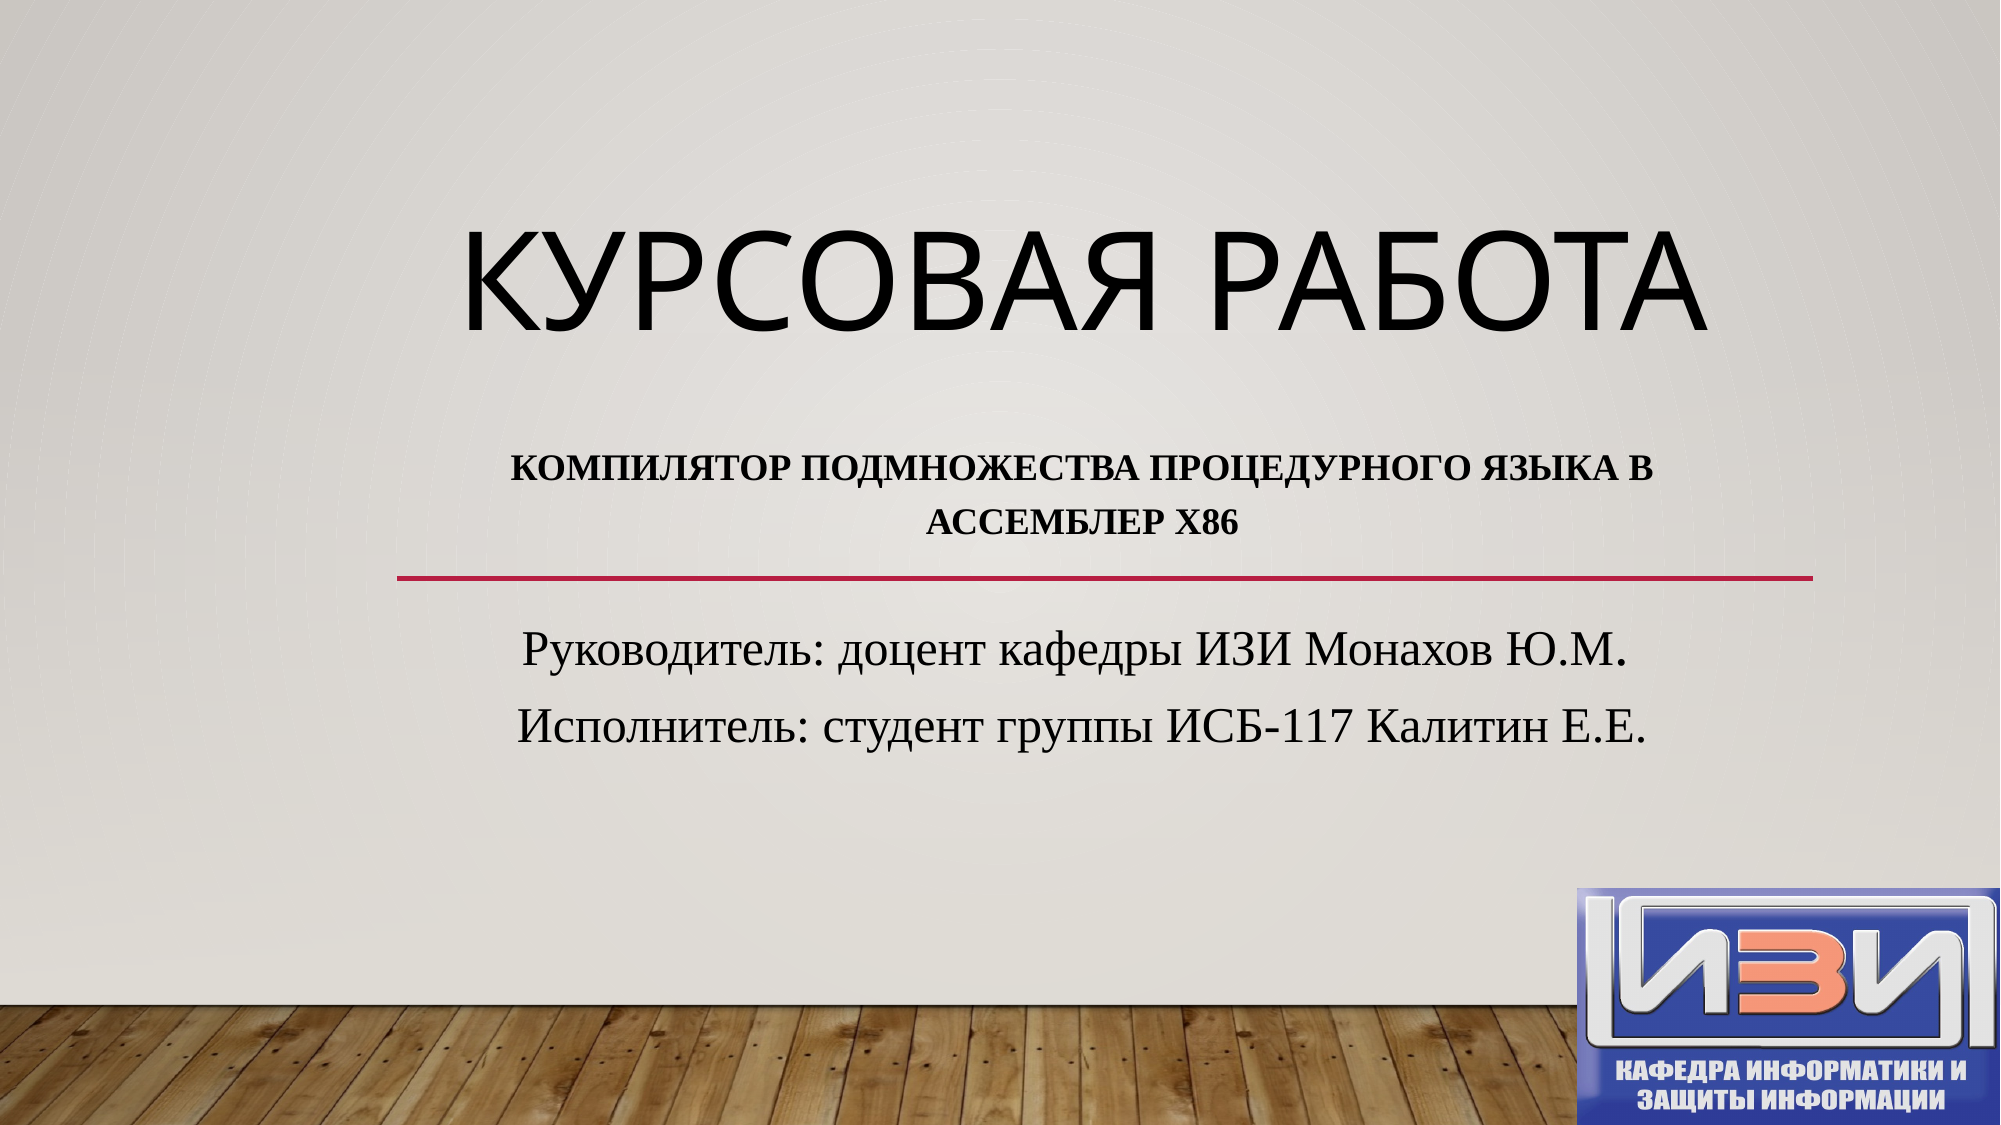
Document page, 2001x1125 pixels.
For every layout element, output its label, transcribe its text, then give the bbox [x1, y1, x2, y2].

picture [0, 887, 2000, 1125]
text_box Исполнитель: студент группы ИСБ-117 Калитин Е.Е. [351, 685, 1814, 760]
title Курсовая работа [373, 156, 1791, 360]
text_box Руководитель: доцент кафедры ИЗИ Монахов Ю.М. [373, 599, 1791, 685]
subtitle КОМПИЛЯТОР ПОДМНОЖЕСТВА ПРОЦЕДУРНОГО ЯЗЫКА В АССЕМБЛЕР Х86 [374, 419, 1791, 580]
